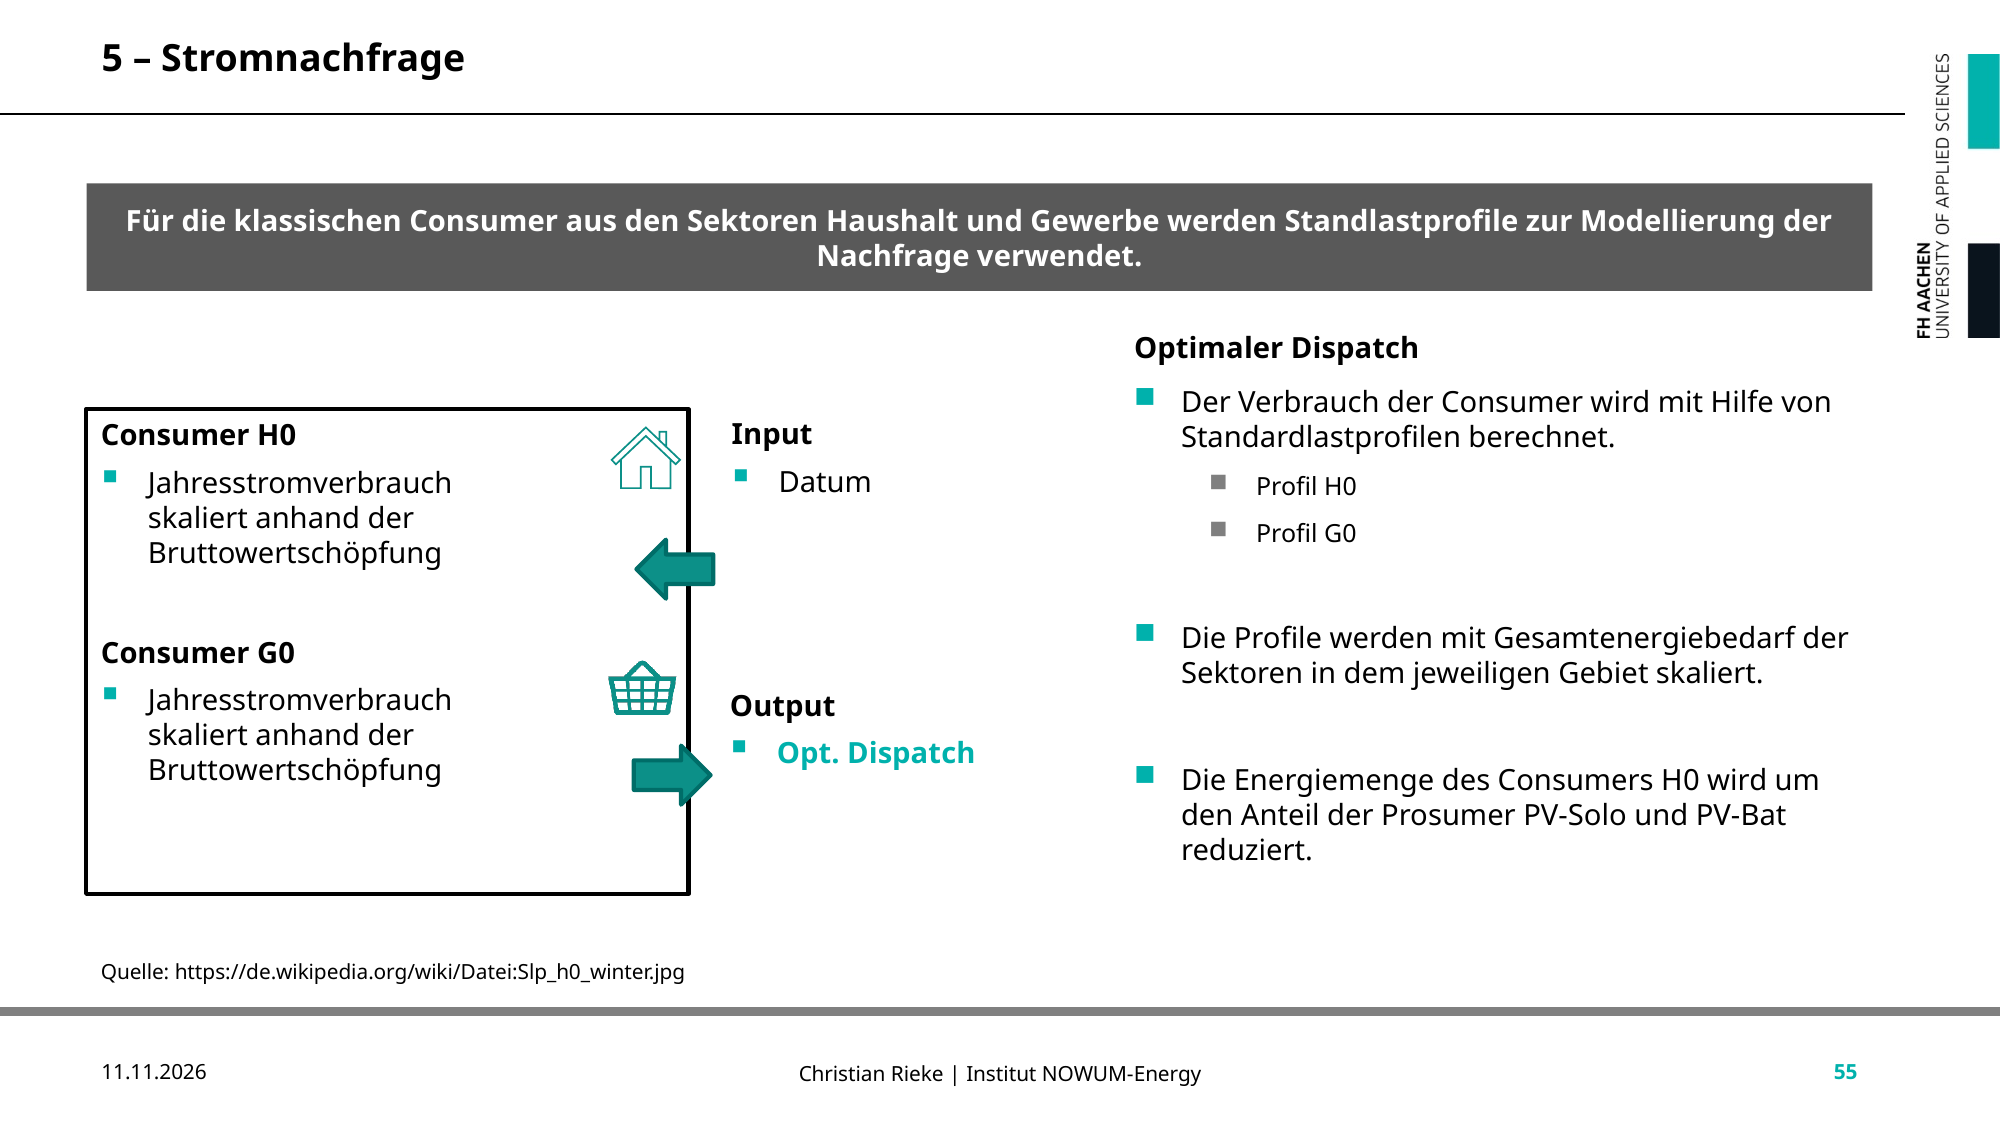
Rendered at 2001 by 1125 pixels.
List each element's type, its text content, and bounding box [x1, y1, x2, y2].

picture [1905, 54, 2000, 338]
list Optimaler Dispatch Der Verbrauch der Consumer wird mit Hilfe von Standardlastprofilen berechnet. Profil H0 Profil G0 Die Profile werden mit Gesamtenergiebedarf der Sektoren in dem jeweiligen Gebiet skaliert. Die Energiemenge des Consumers H0 wird um den Anteil der Prosumer PV-Solo und PV-Bat reduziert. [1119, 322, 1873, 981]
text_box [85, 408, 1169, 895]
slide_number 55 [1740, 1042, 1873, 1103]
picture [602, 648, 682, 728]
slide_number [86, 1042, 370, 1103]
list Für die klassischen Consumer aus den Sektoren Haushalt und Gewerbe werden Standlastprofile zur Modellierung der Nachfrage verwendet. [86, 183, 1873, 291]
text_box Quelle: https://de.wikipedia.org/wiki/Datei:Slp_h0_winter.jpg [86, 950, 773, 991]
footer Christian Rieke | Institut NOWUM-Energy [527, 1042, 1473, 1103]
list 5 – Stromnachfrage [86, 15, 1873, 98]
